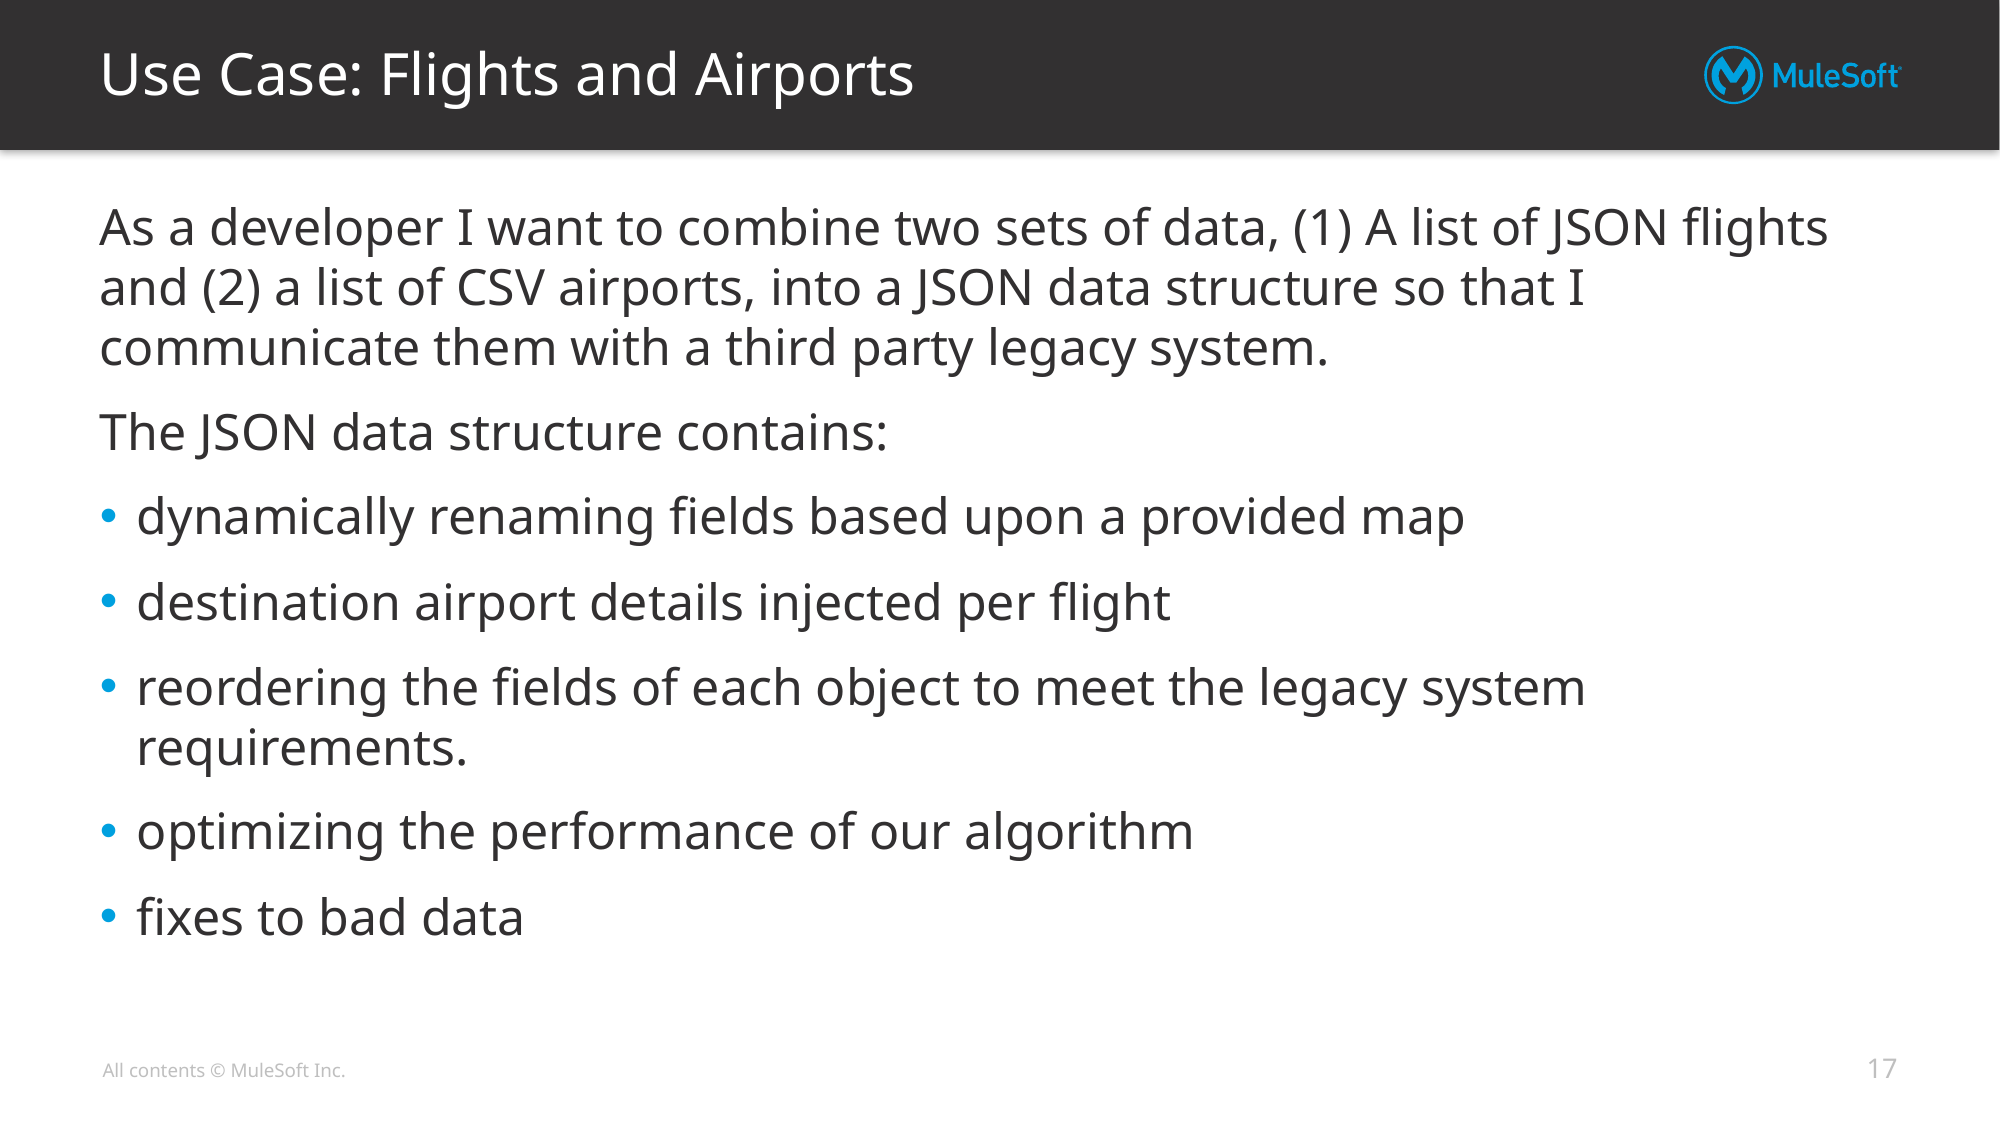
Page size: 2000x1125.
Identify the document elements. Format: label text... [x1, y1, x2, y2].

title Use Case: Flights and Airports [99, 0, 1656, 148]
list As a developer I want to combine two sets of data, (1) A list of JSON flights and (2) a list of CSV airports, into a JSON data structure so that I communicate them with a third party legacy system. The JSON data structure contains: dynamically renaming fields based upon a provided map destination airport details injected per flight reordering the fields of each object to meet the legacy system requirements. optimizing the performance of our algorithm fixes to bad data [99, 195, 1898, 1019]
slide_number 17 [1785, 1039, 1898, 1100]
